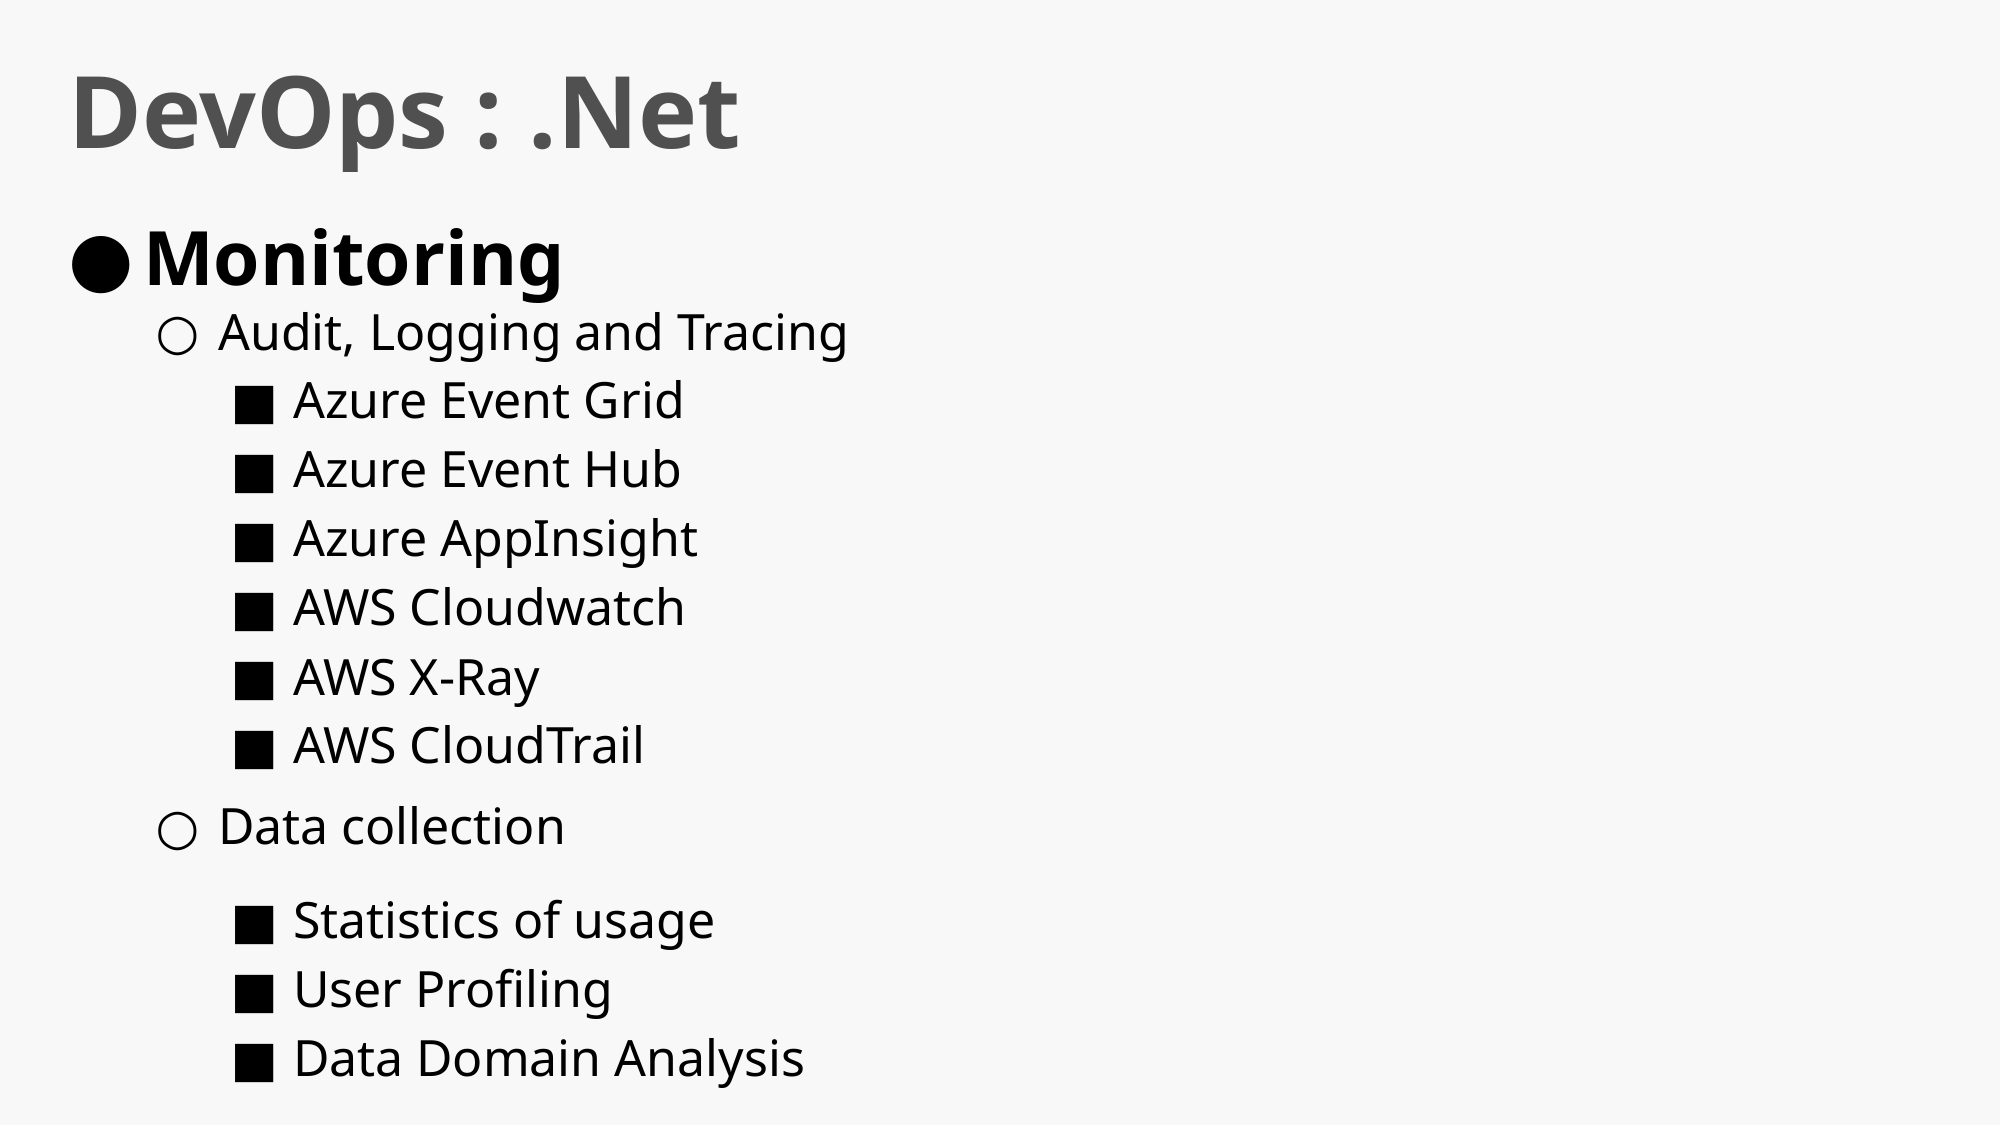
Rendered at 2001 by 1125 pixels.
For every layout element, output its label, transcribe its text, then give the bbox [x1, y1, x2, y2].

text_box DevOps : .Net [44, 47, 1957, 195]
text_box Monitoring Audit, Logging and Tracing Azure Event Grid Azure Event Hub Azure AppInsight AWS Cloudwatch AWS X-Ray AWS CloudTrail Data collection Statistics of usage User Profiling Data Domain Analysis [44, 195, 1956, 1064]
